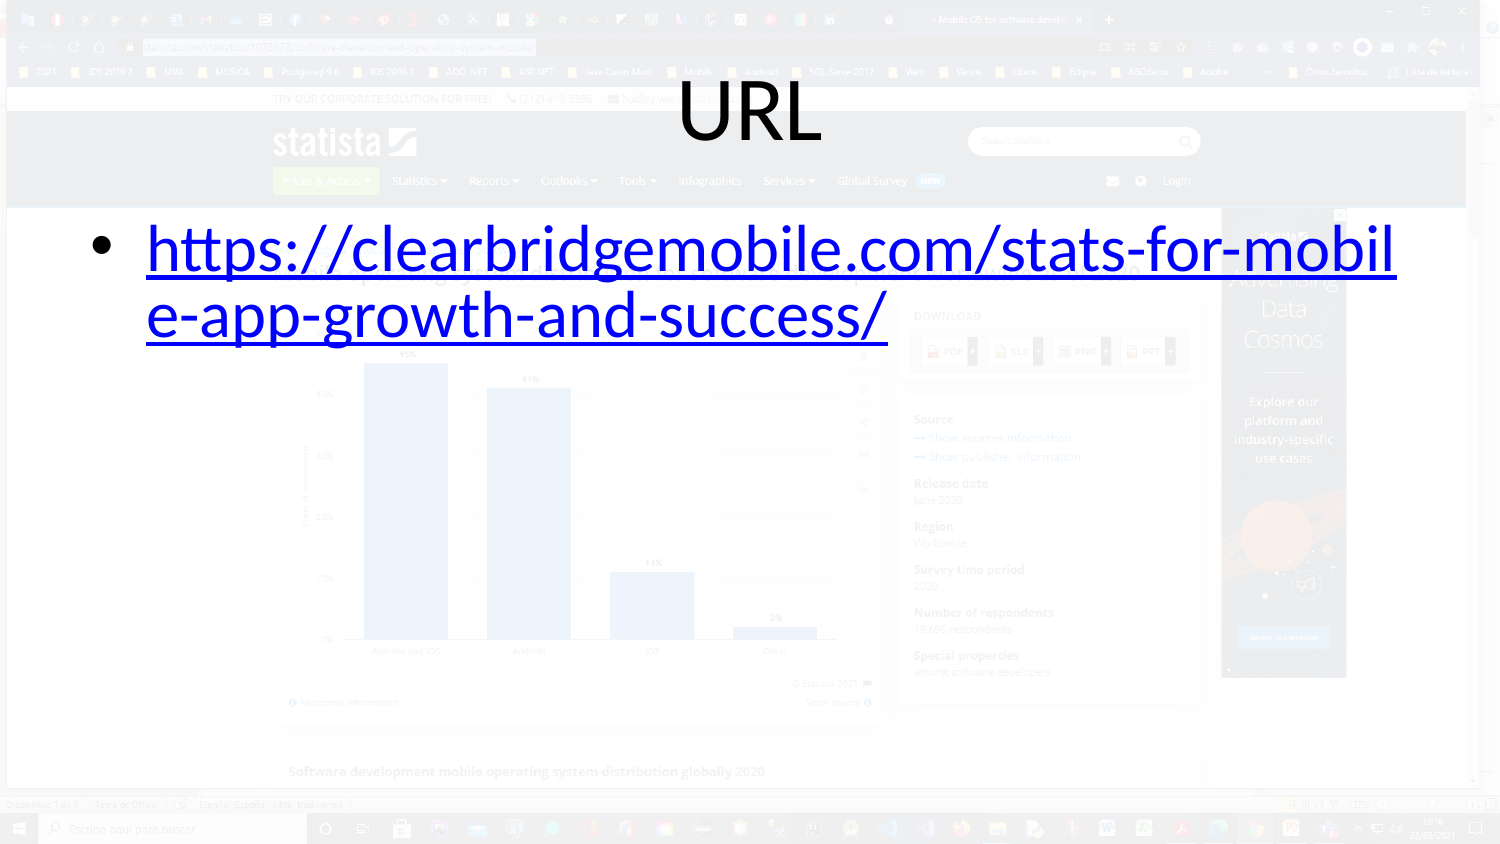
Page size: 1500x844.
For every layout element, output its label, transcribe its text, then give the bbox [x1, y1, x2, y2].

title URL [75, 33, 1425, 175]
list https://clearbridgemobile.com/stats-for-mobile-app-growth-and-success/ [75, 196, 1425, 754]
